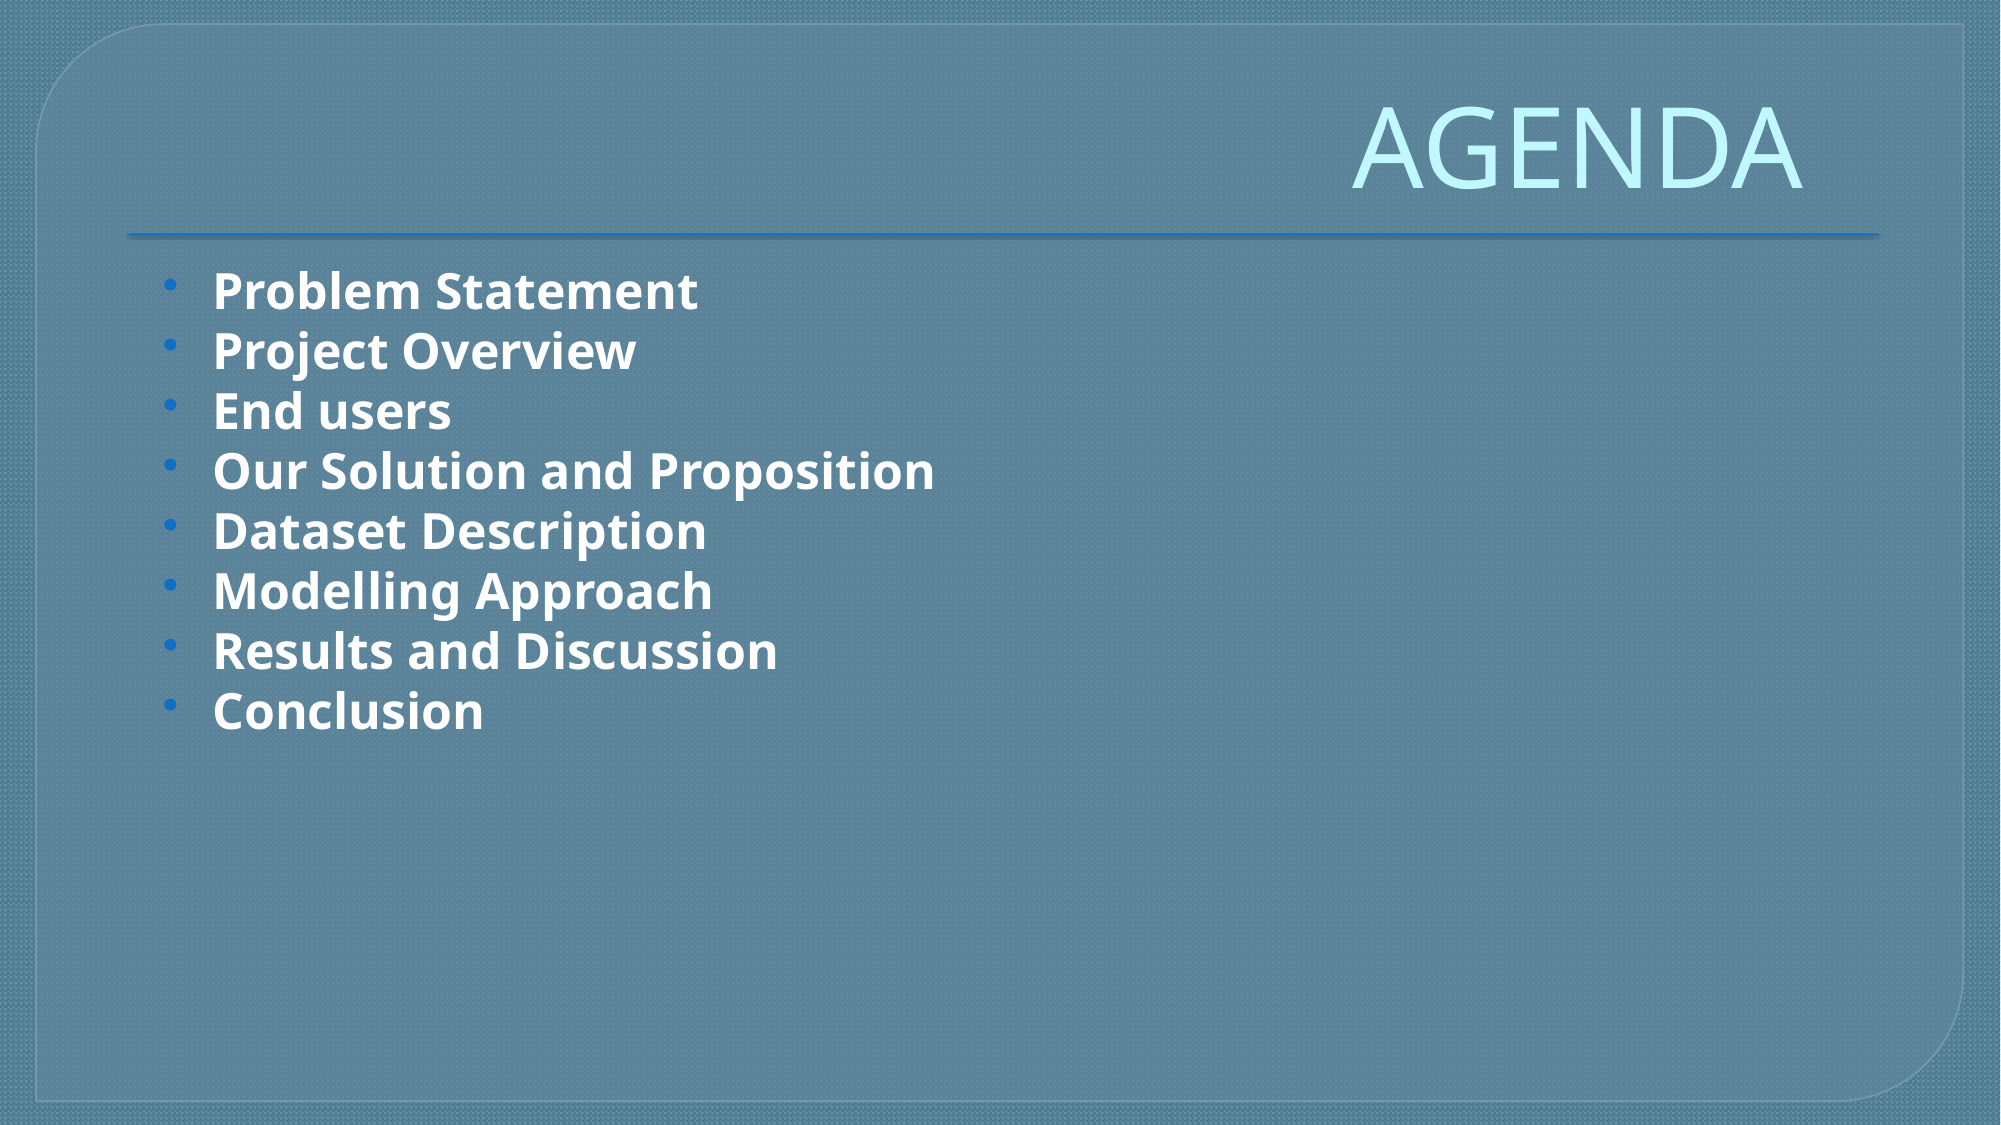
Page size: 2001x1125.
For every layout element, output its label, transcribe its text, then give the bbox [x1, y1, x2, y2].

title AGENDA [149, 23, 1849, 218]
list Problem Statement Project Overview End users Our Solution and Proposition Dataset Description Modelling Approach Results and Discussion Conclusion [149, 252, 1849, 900]
